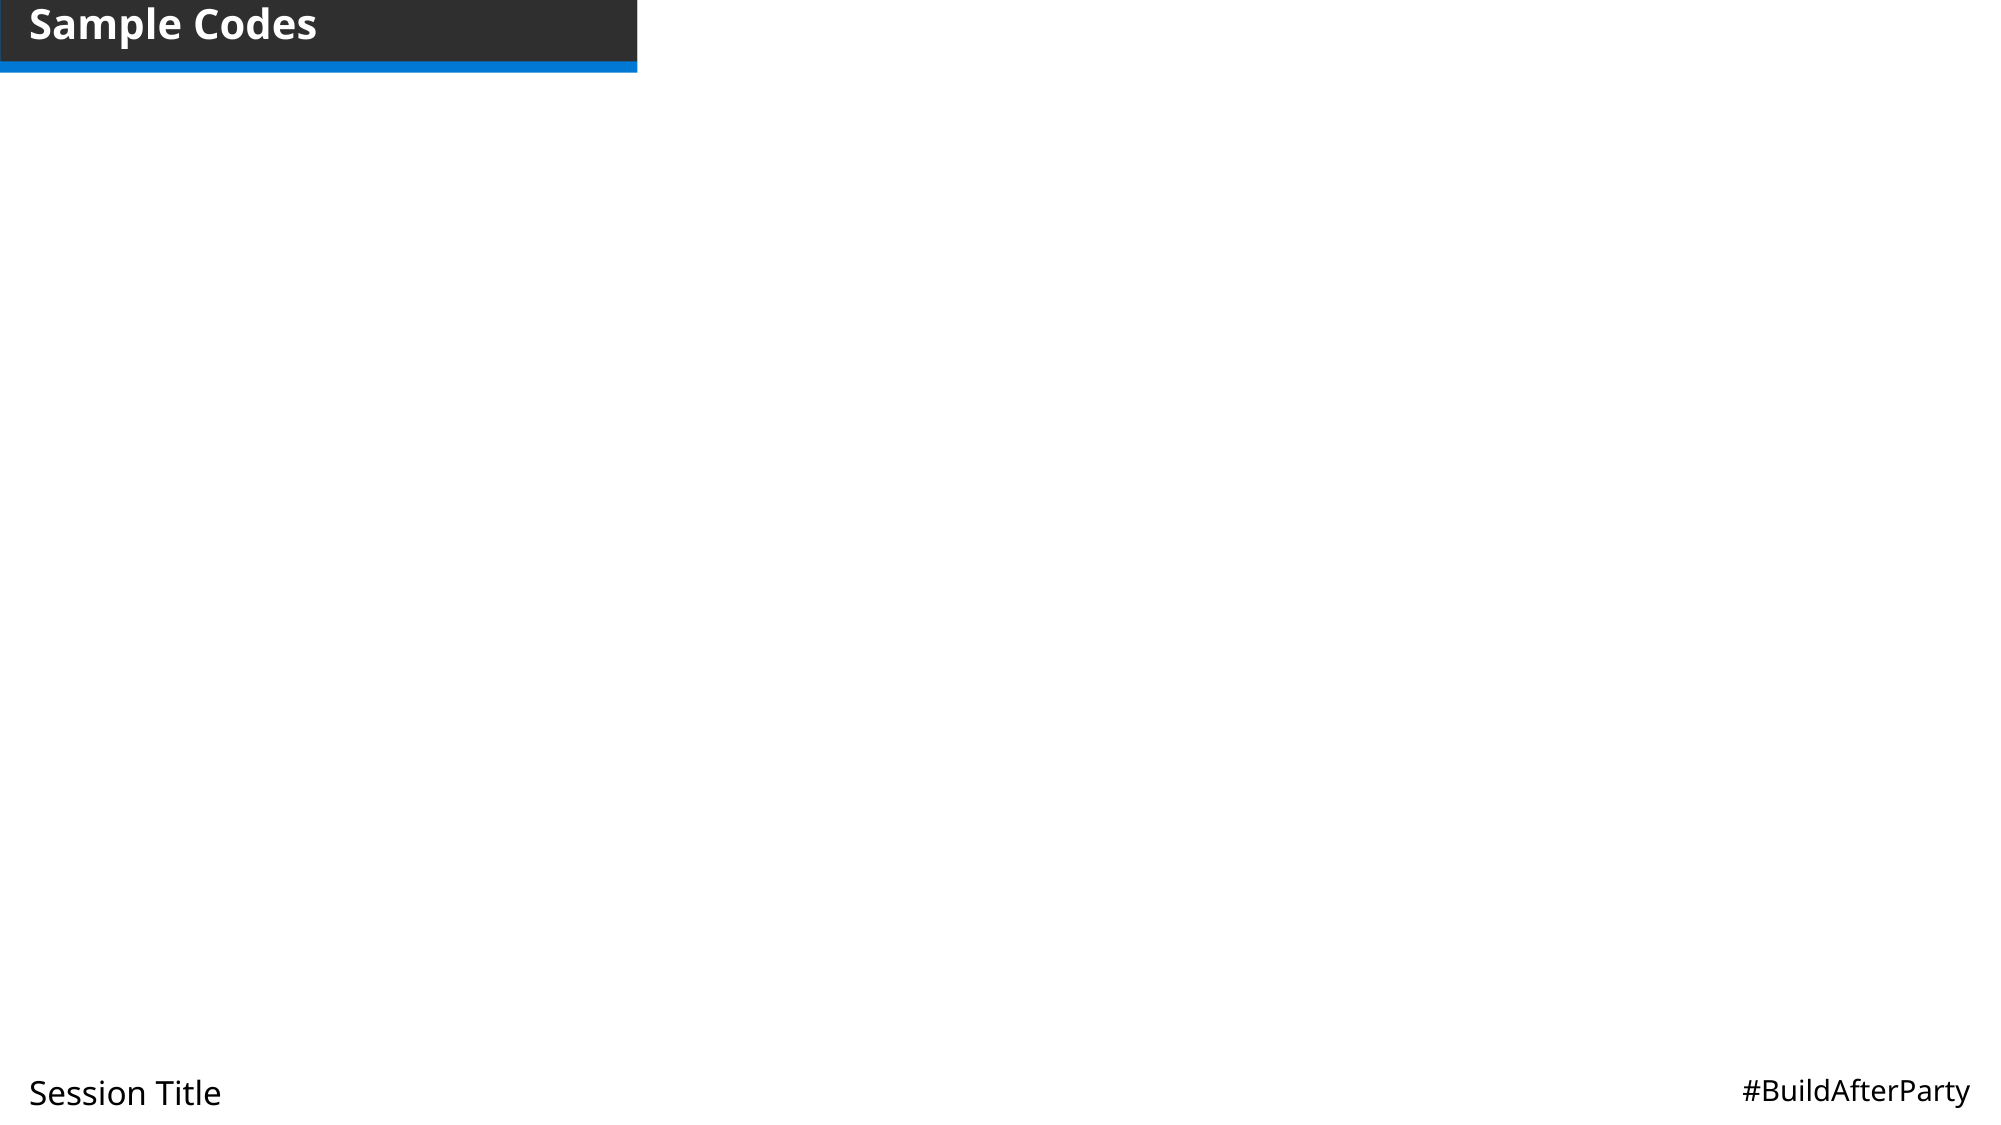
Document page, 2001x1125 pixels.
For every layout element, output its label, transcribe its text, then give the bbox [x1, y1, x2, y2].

list Session Title [29, 1071, 388, 1113]
list Sample Codes [14, 0, 636, 48]
